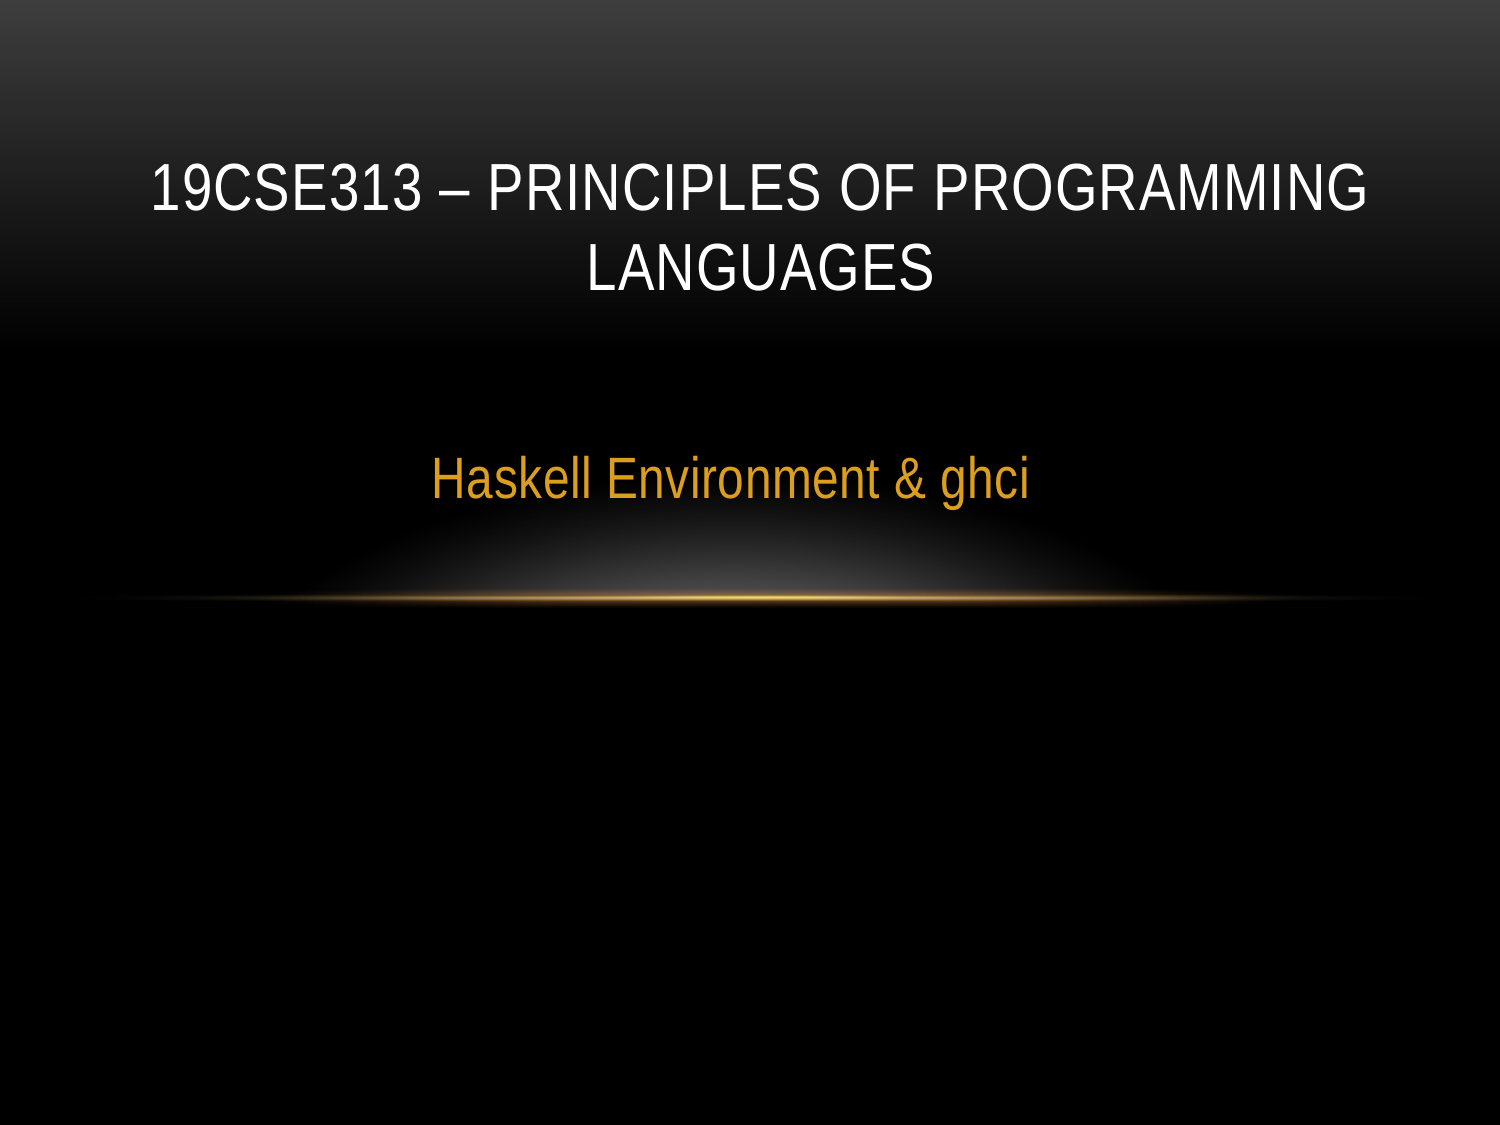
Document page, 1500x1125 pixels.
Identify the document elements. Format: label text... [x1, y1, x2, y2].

subtitle Haskell Environment & ghci [206, 432, 1257, 523]
picture [0, 0, 1500, 750]
title 19CSE313 – Principles of Programming Languages [123, 160, 1399, 312]
